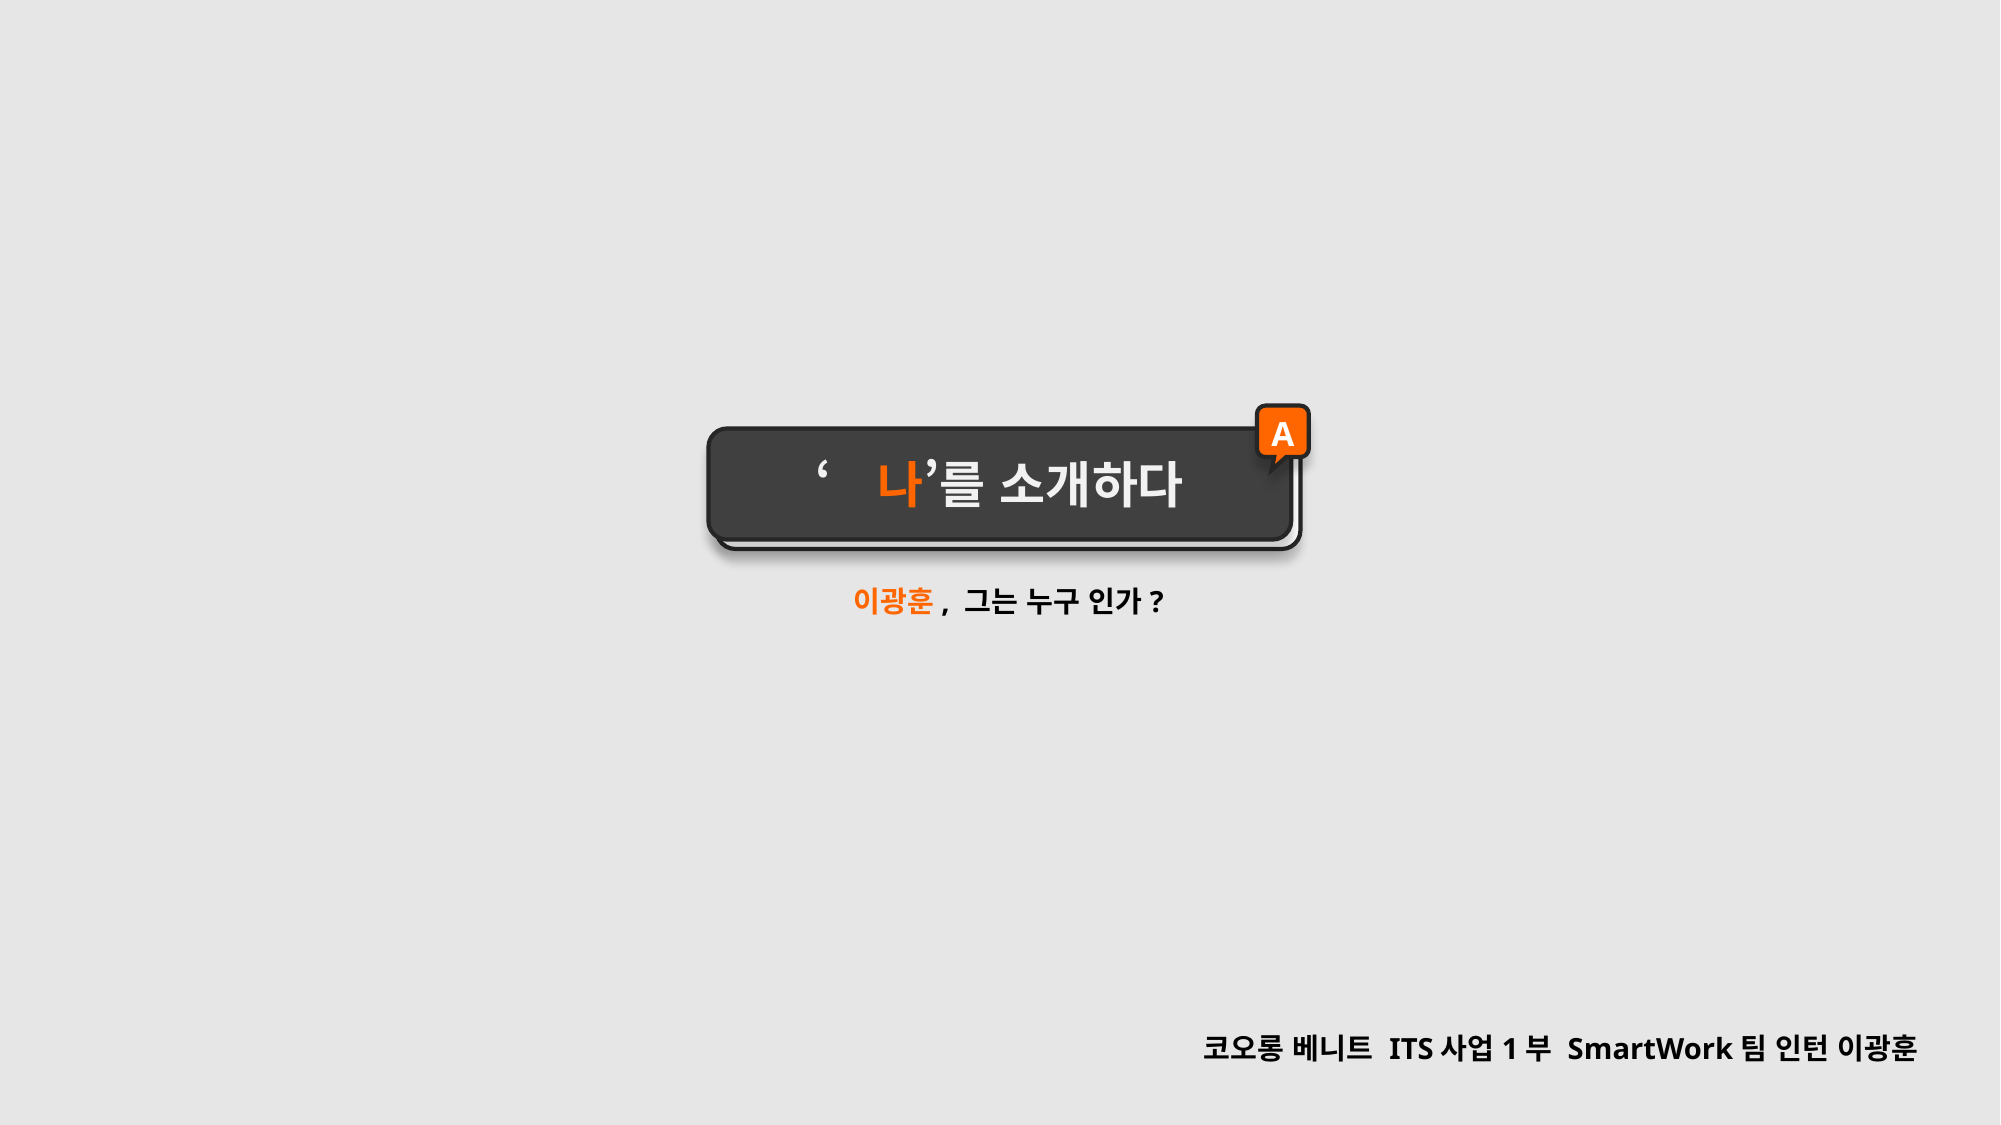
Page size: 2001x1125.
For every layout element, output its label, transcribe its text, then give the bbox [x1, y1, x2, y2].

text_box 코오롱 베니트 ITS사업1부 SmartWork팀 인턴 이광훈 [1189, 1023, 1943, 1073]
text_box 이광훈, 그는 누구 인가? [782, 575, 1235, 626]
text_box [708, 405, 1309, 549]
